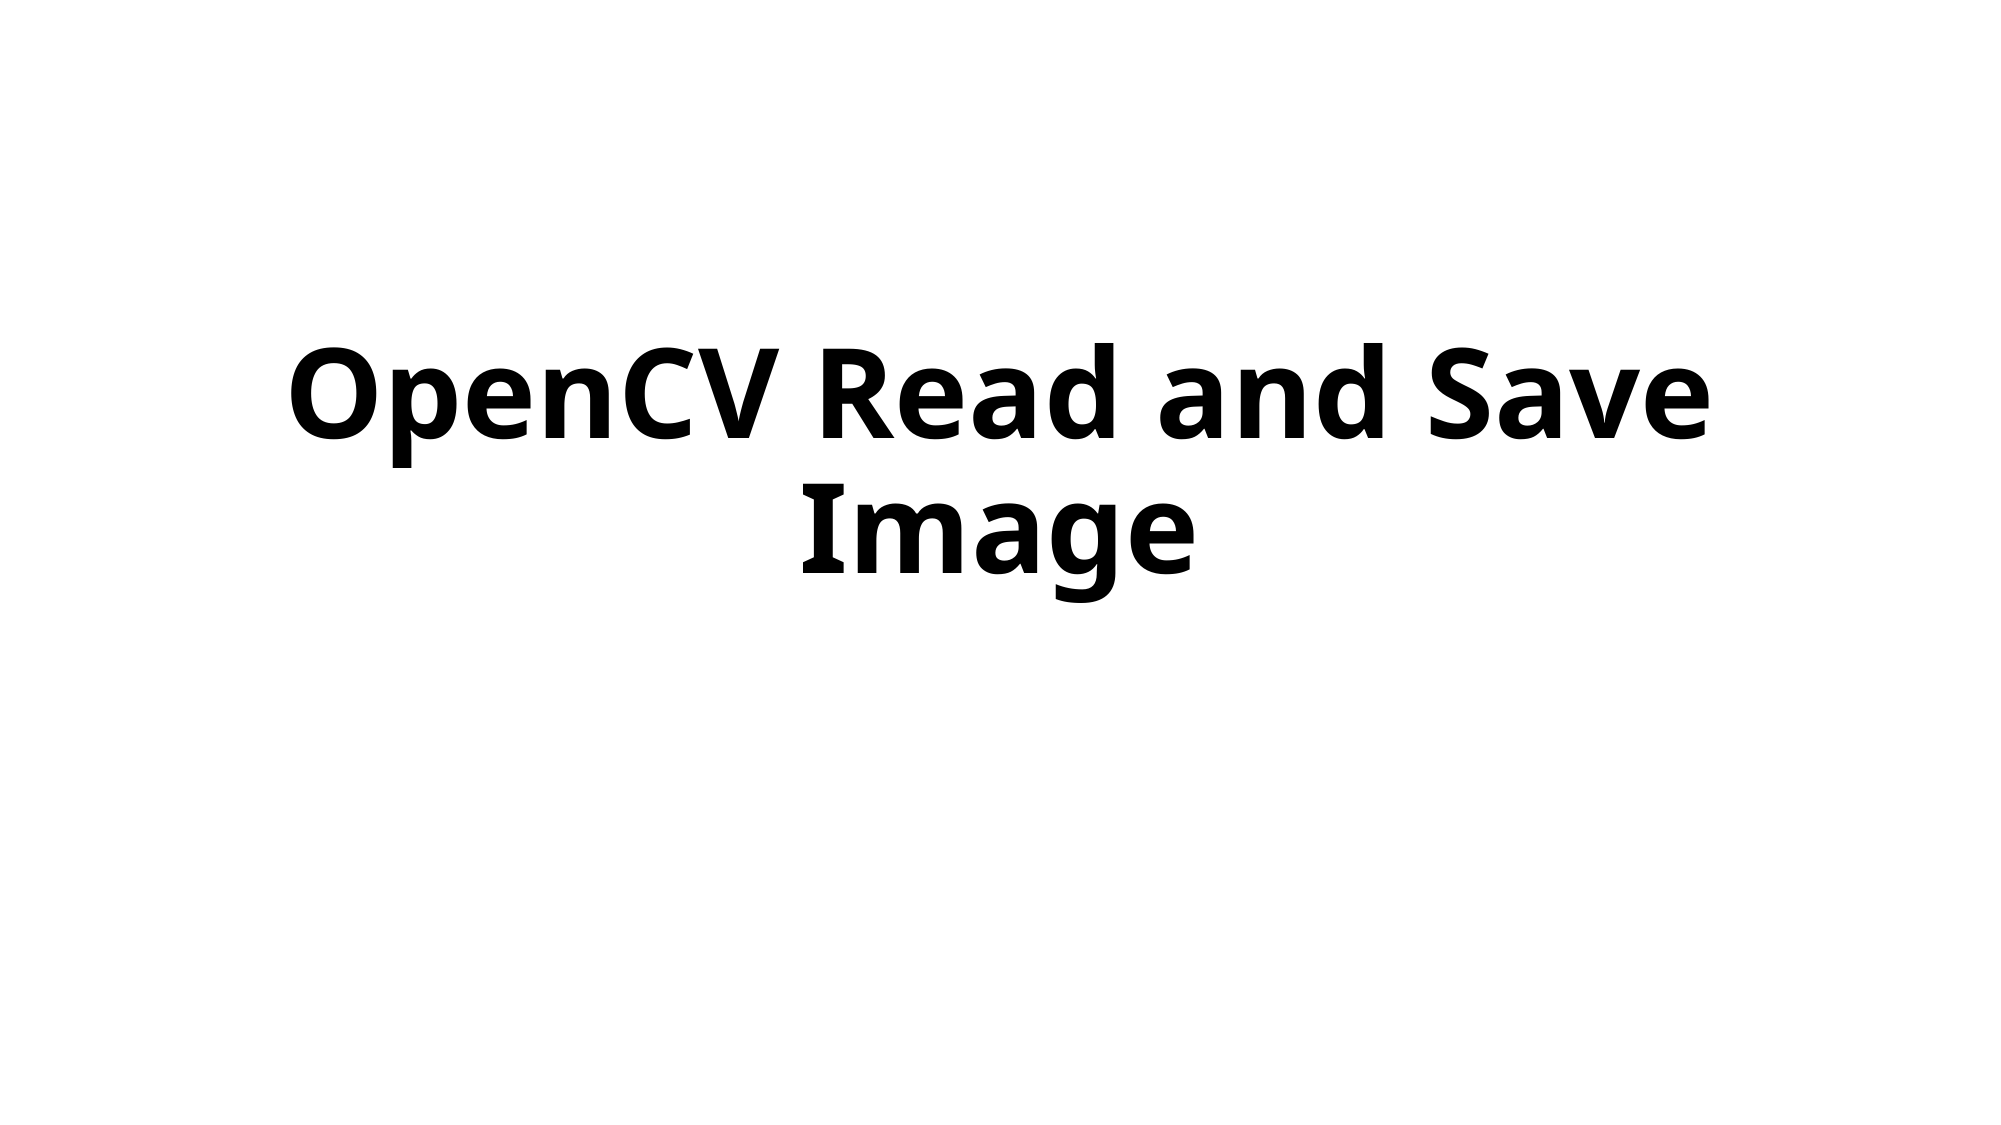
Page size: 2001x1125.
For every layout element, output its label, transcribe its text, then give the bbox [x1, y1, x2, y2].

title OpenCV Read and Save Image [199, 366, 1801, 759]
